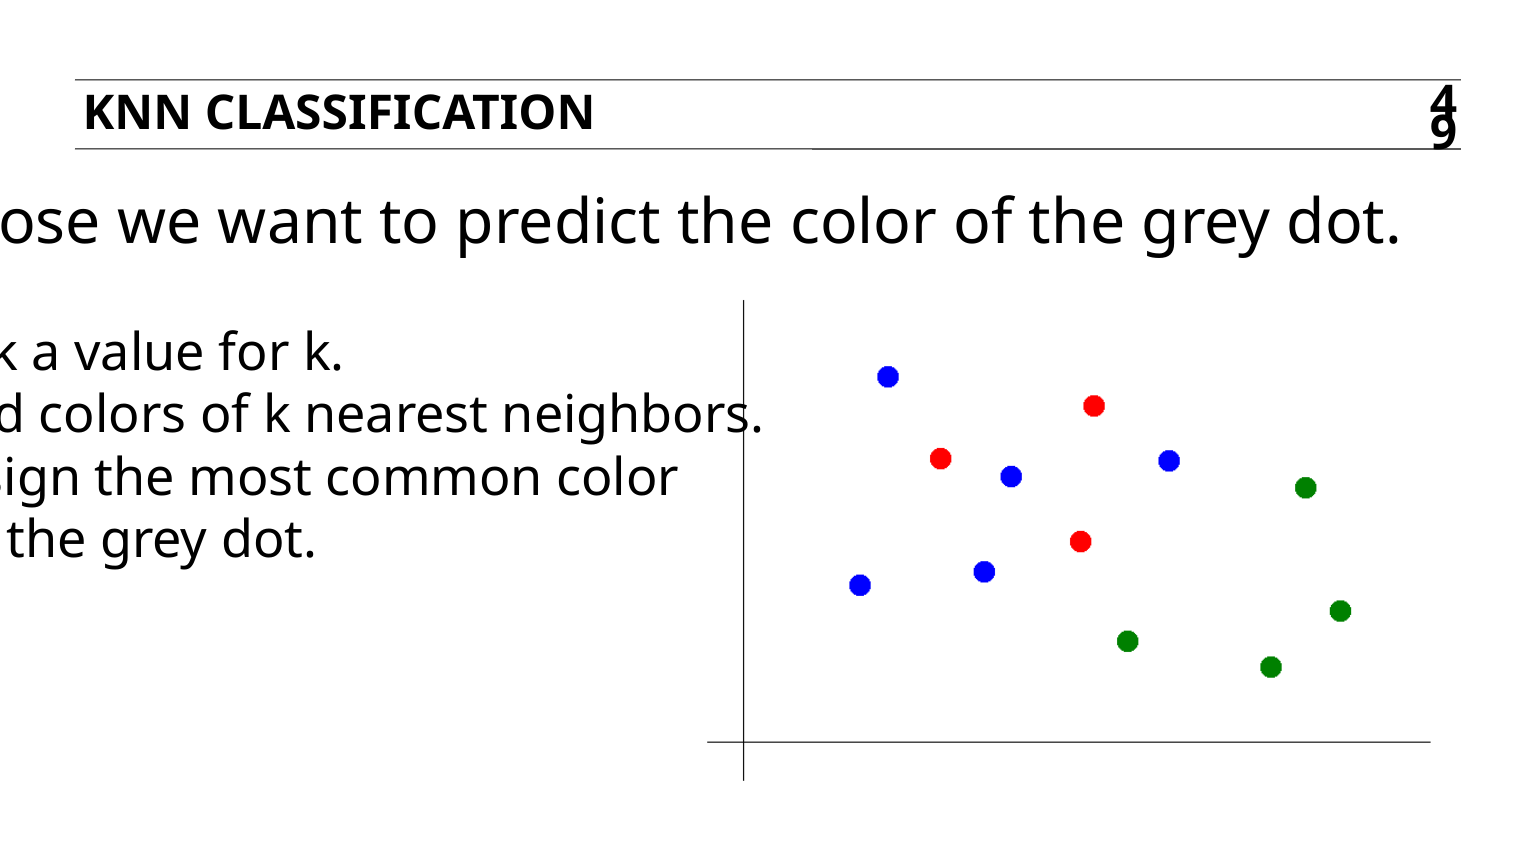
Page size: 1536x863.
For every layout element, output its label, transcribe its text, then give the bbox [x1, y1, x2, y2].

picture [705, 290, 1443, 792]
text_box Suppose we want to predict the color of the grey dot. 1) Pick a value for k. 2) Find colors of k nearest neighbors. 3) Assign the most common color to the grey dot. [0, 173, 1419, 576]
list Knn classification [67, 81, 1118, 132]
slide_number 49 [1419, 86, 1461, 138]
